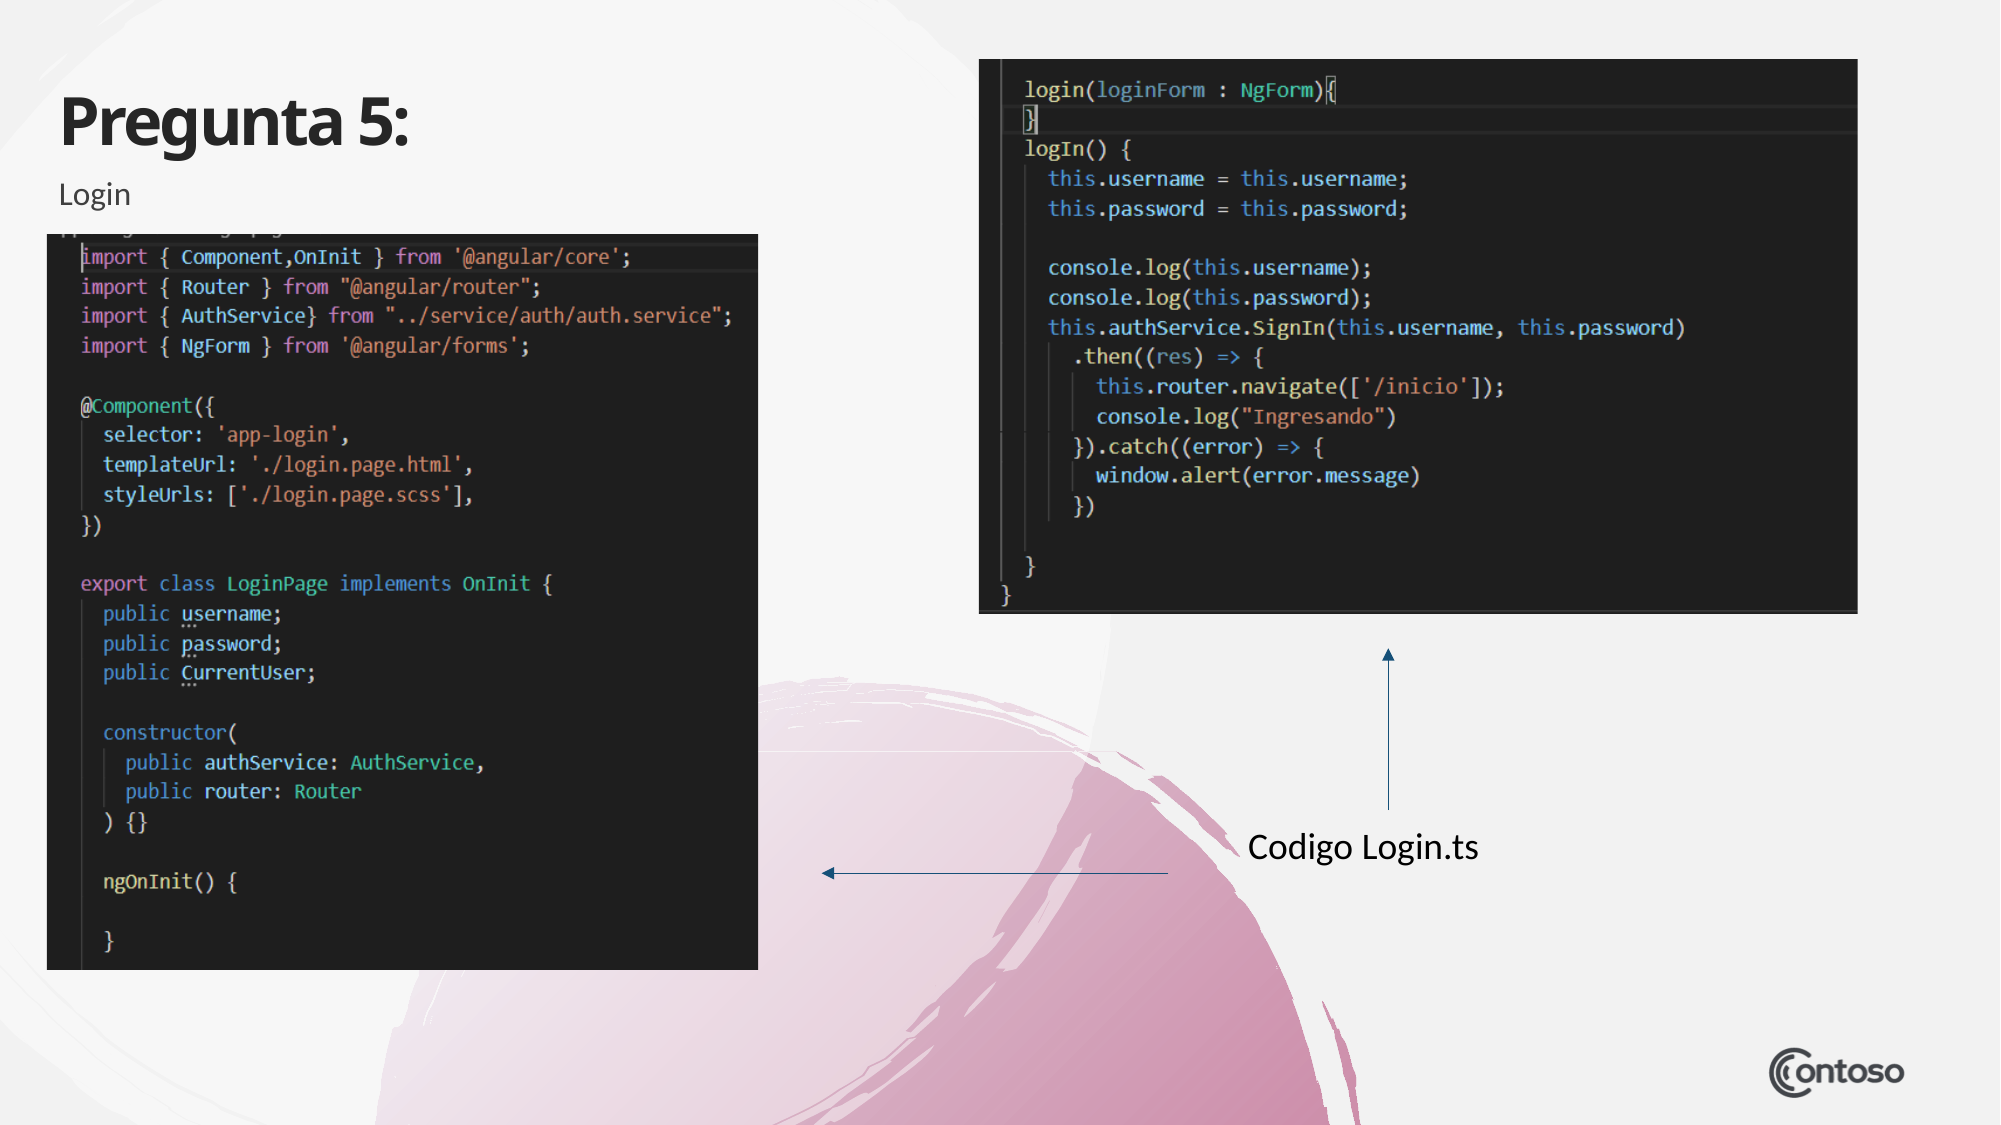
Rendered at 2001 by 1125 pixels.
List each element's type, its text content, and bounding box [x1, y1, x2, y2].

list Login [59, 176, 147, 219]
text_box Codigo Login.ts [1233, 814, 1495, 875]
picture [46, 234, 759, 971]
title Pregunta 5: [59, 59, 746, 160]
picture [978, 59, 1858, 614]
